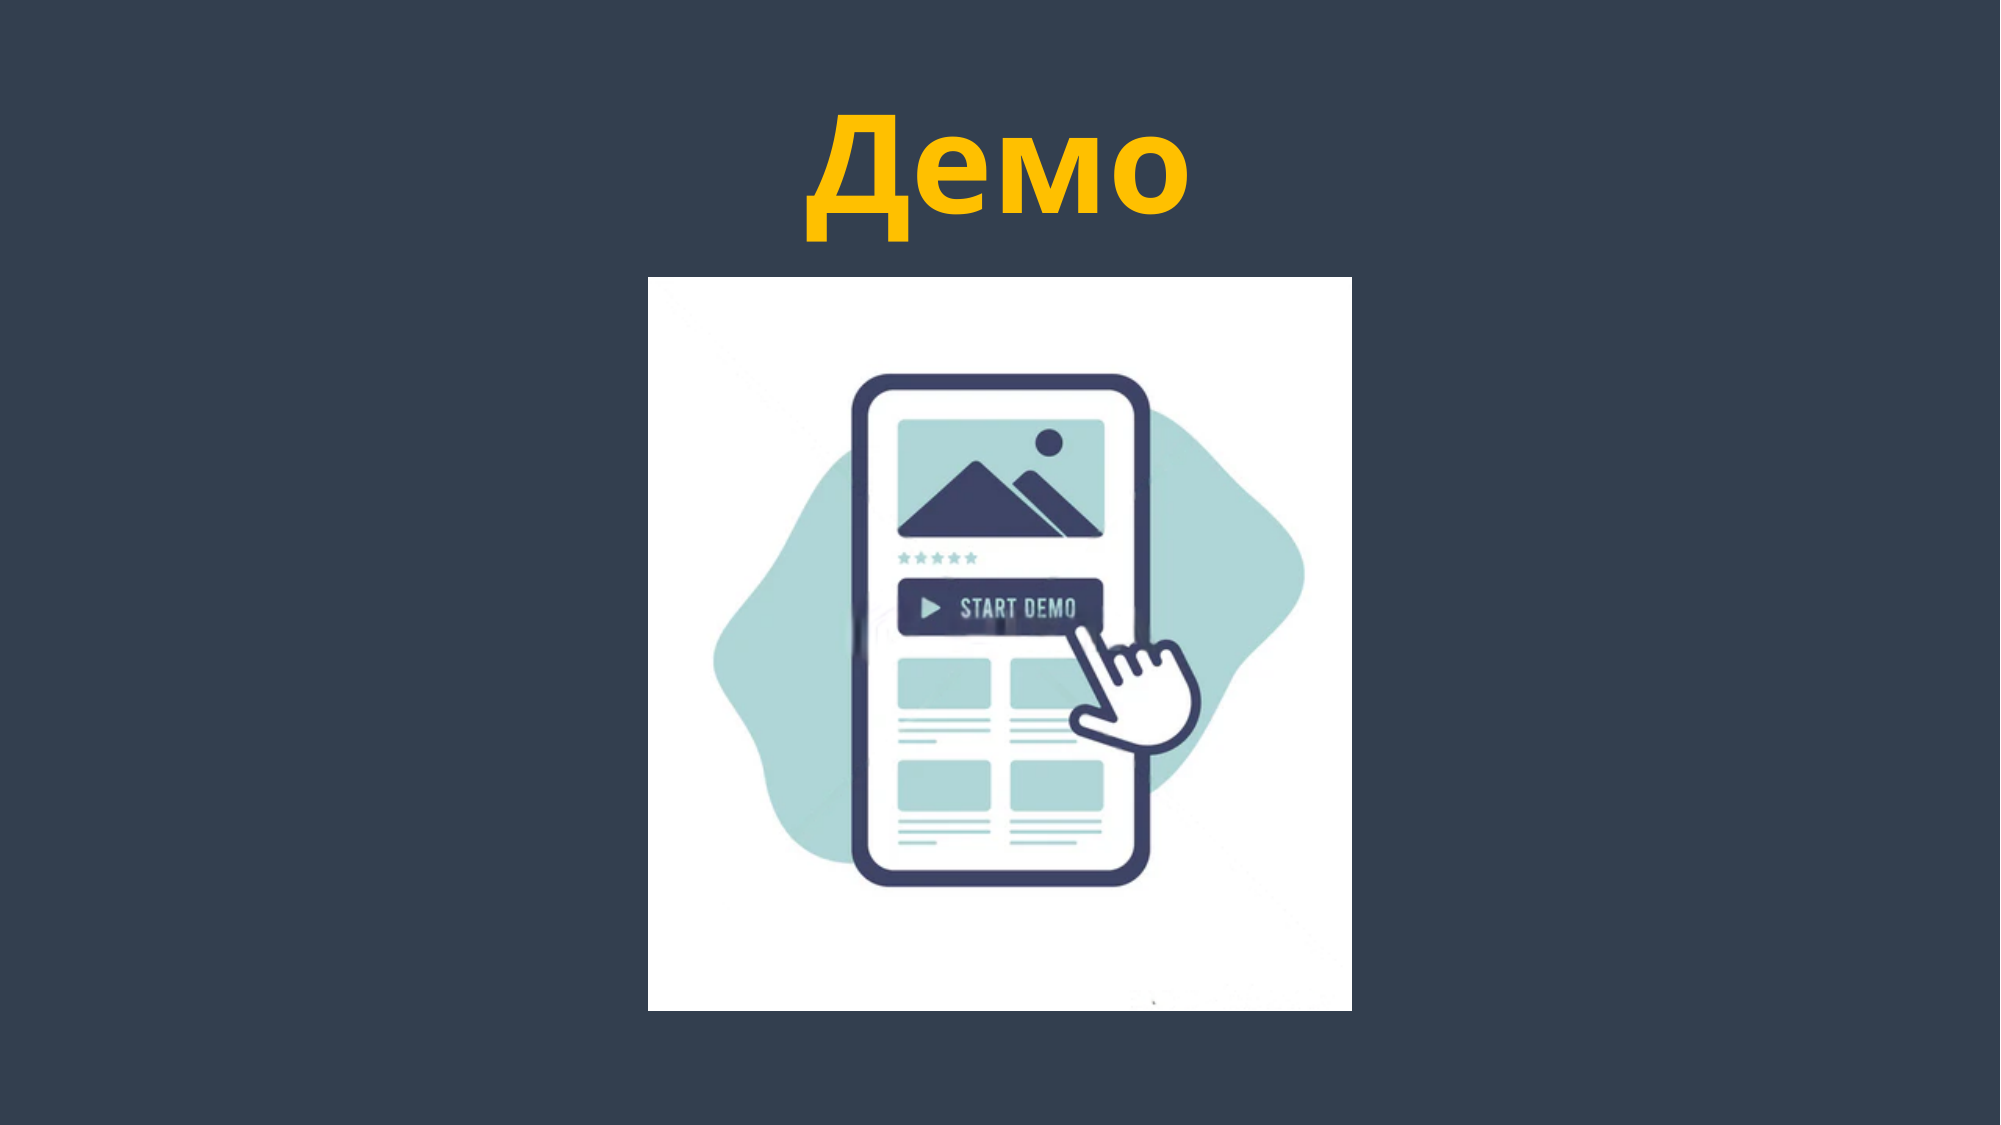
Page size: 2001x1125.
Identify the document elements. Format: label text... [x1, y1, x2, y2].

picture [648, 277, 1352, 1011]
title Демо [137, 59, 1863, 278]
